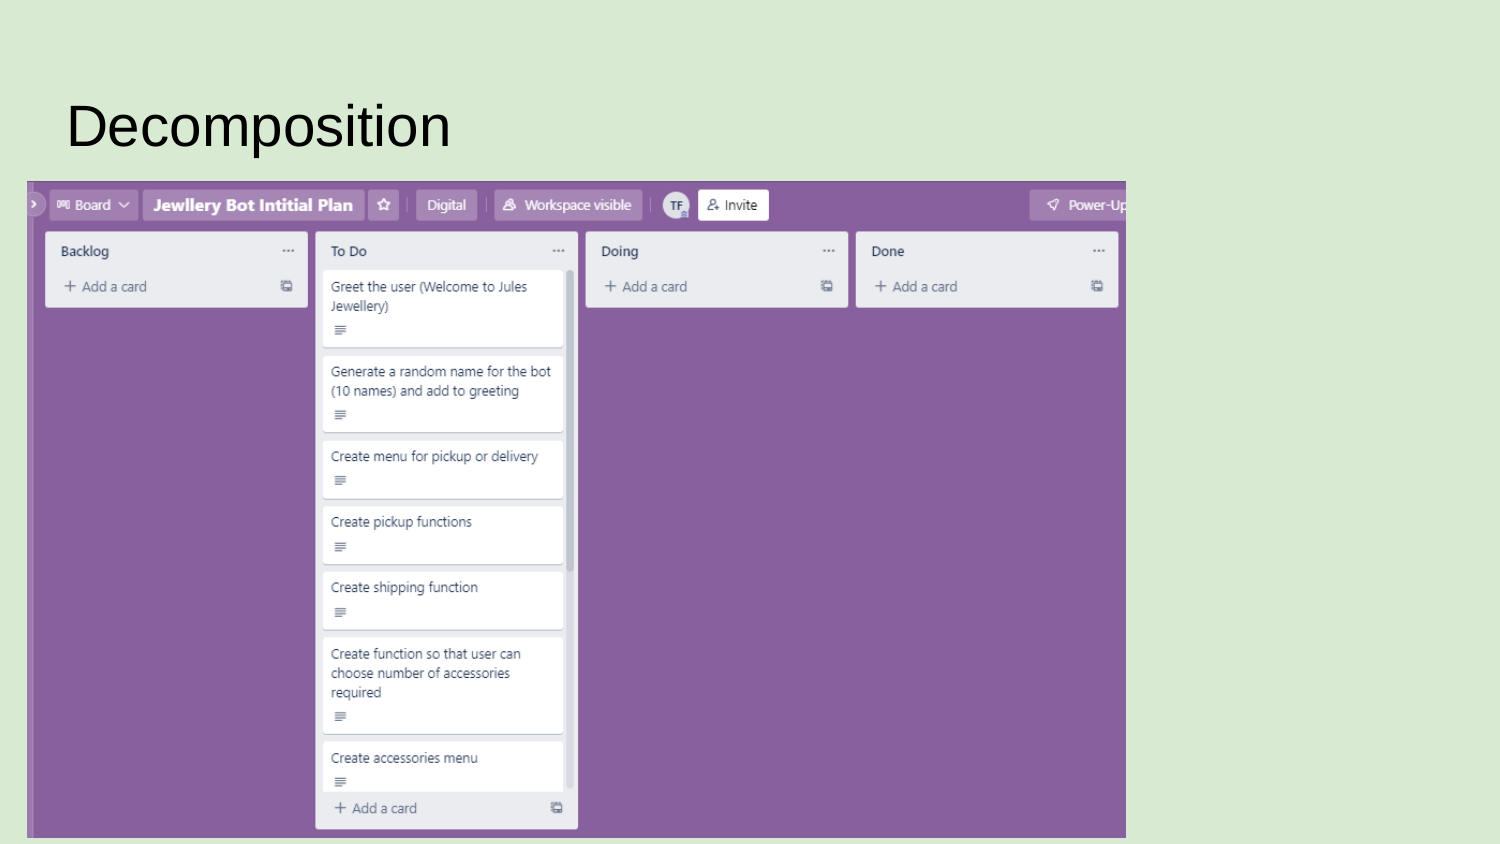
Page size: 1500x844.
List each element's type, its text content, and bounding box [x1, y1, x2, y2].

picture [27, 181, 1126, 838]
title Decomposition [51, 72, 1449, 167]
